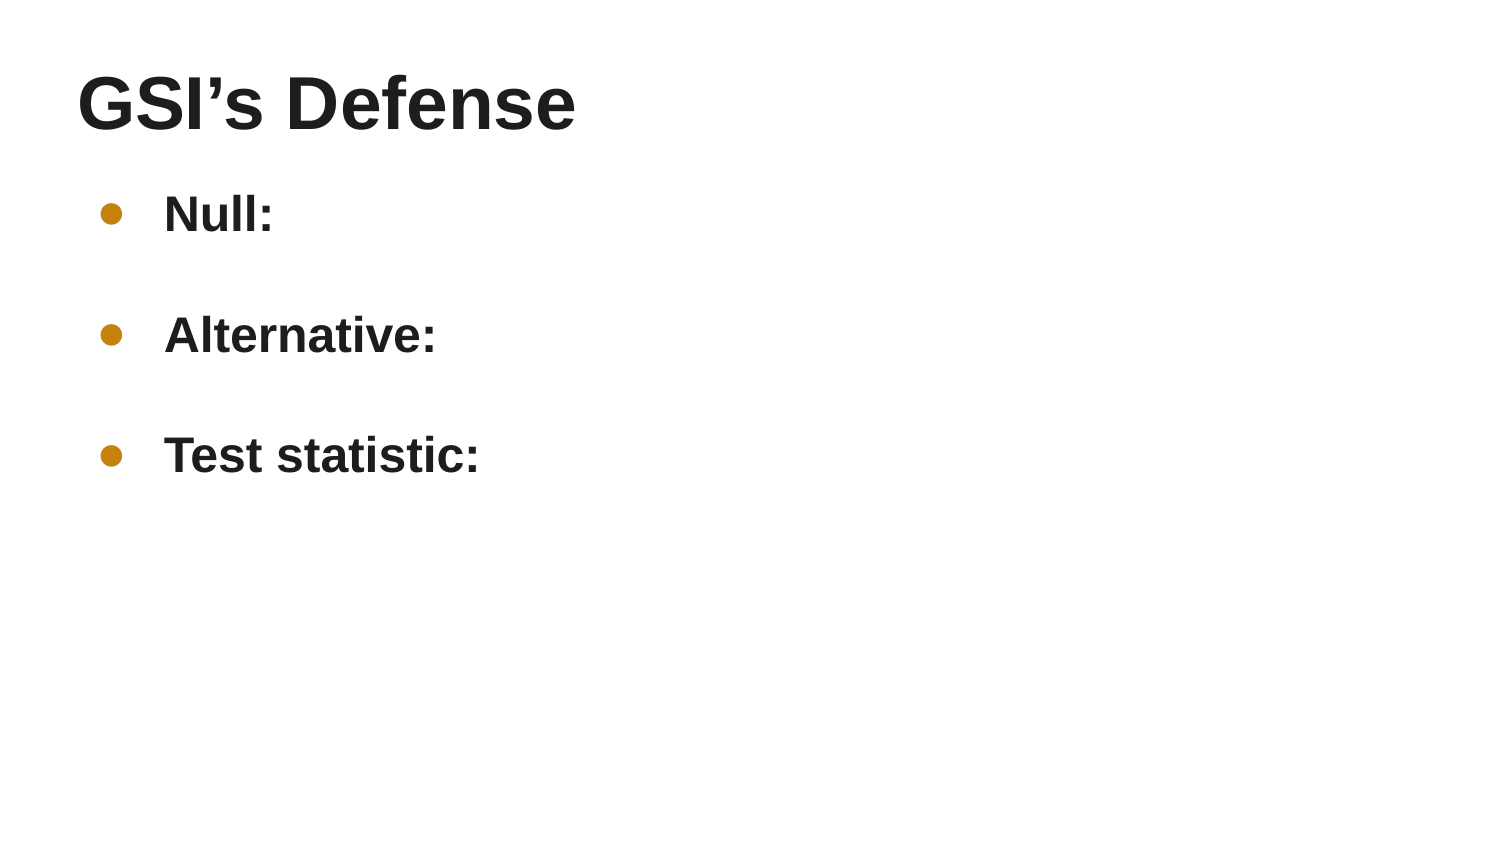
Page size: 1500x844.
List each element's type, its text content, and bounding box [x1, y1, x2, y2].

text_box [74, 159, 1425, 754]
text_box Null: Alternative: Test statistic: [94, 180, 489, 483]
title GSI’s Defense [75, 3, 1175, 145]
